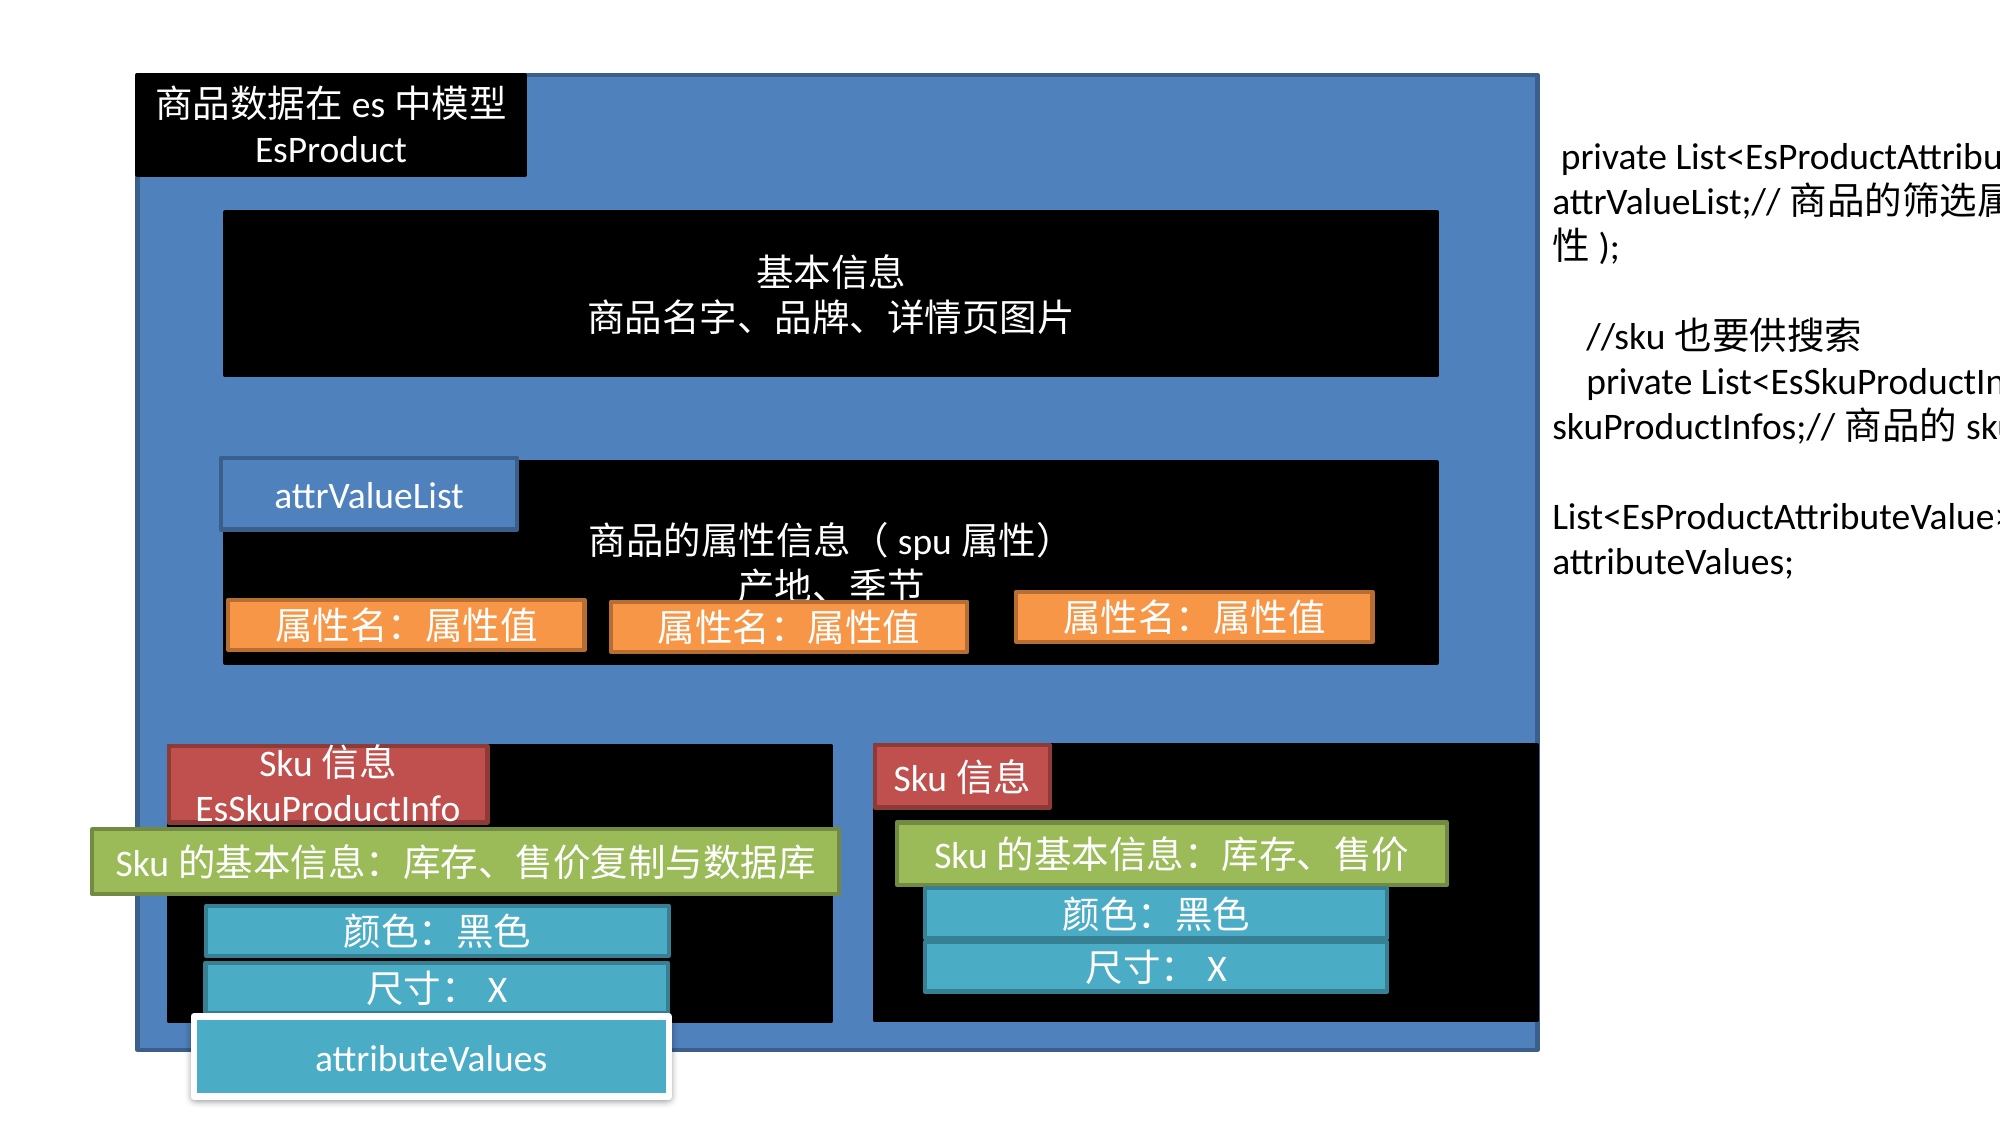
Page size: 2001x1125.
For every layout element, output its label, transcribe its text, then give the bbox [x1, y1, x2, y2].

text_box 商品数据在es中模型 EsProduct [135, 73, 527, 177]
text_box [874, 744, 1538, 1021]
text_box [135, 73, 1540, 1052]
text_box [91, 745, 840, 1022]
text_box 商品的属性信息（spu属性） 产地、季节 [223, 460, 1439, 665]
text_box attributeValues [191, 1029, 672, 1100]
text_box 基本信息 商品名字、品牌、详情页图片 [223, 210, 1439, 377]
text_box 属性名：属性值 [609, 600, 969, 654]
text_box 属性名：属性值 [226, 598, 587, 652]
text_box 属性名：属性值 [1014, 590, 1375, 644]
text_box attrValueList [219, 456, 519, 532]
text_box private List<EsProductAttributeValue> attrValueList;//商品的筛选属性(SPU的属性); //sku也要供搜索 private List<EsSkuProductInfo> skuProductInfos;//商品的sku信息 List<EsProductAttributeValue> attributeValues; [1537, 124, 2000, 590]
